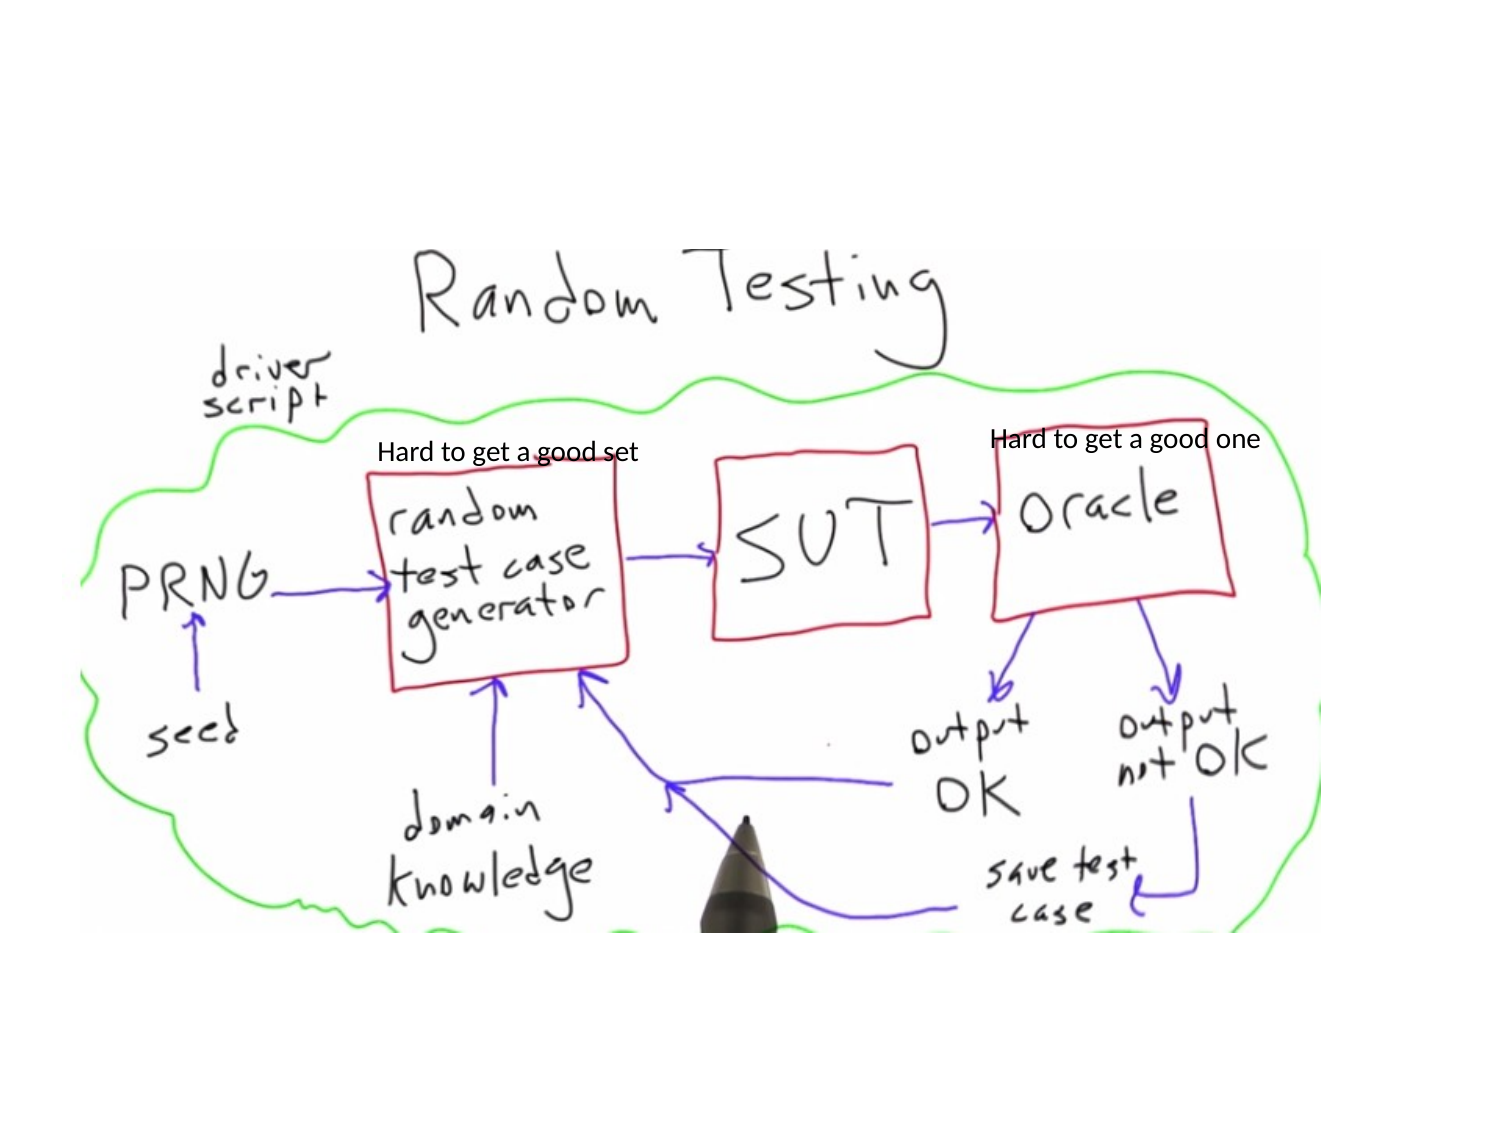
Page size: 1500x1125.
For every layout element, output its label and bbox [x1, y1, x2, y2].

picture [62, 249, 1321, 933]
